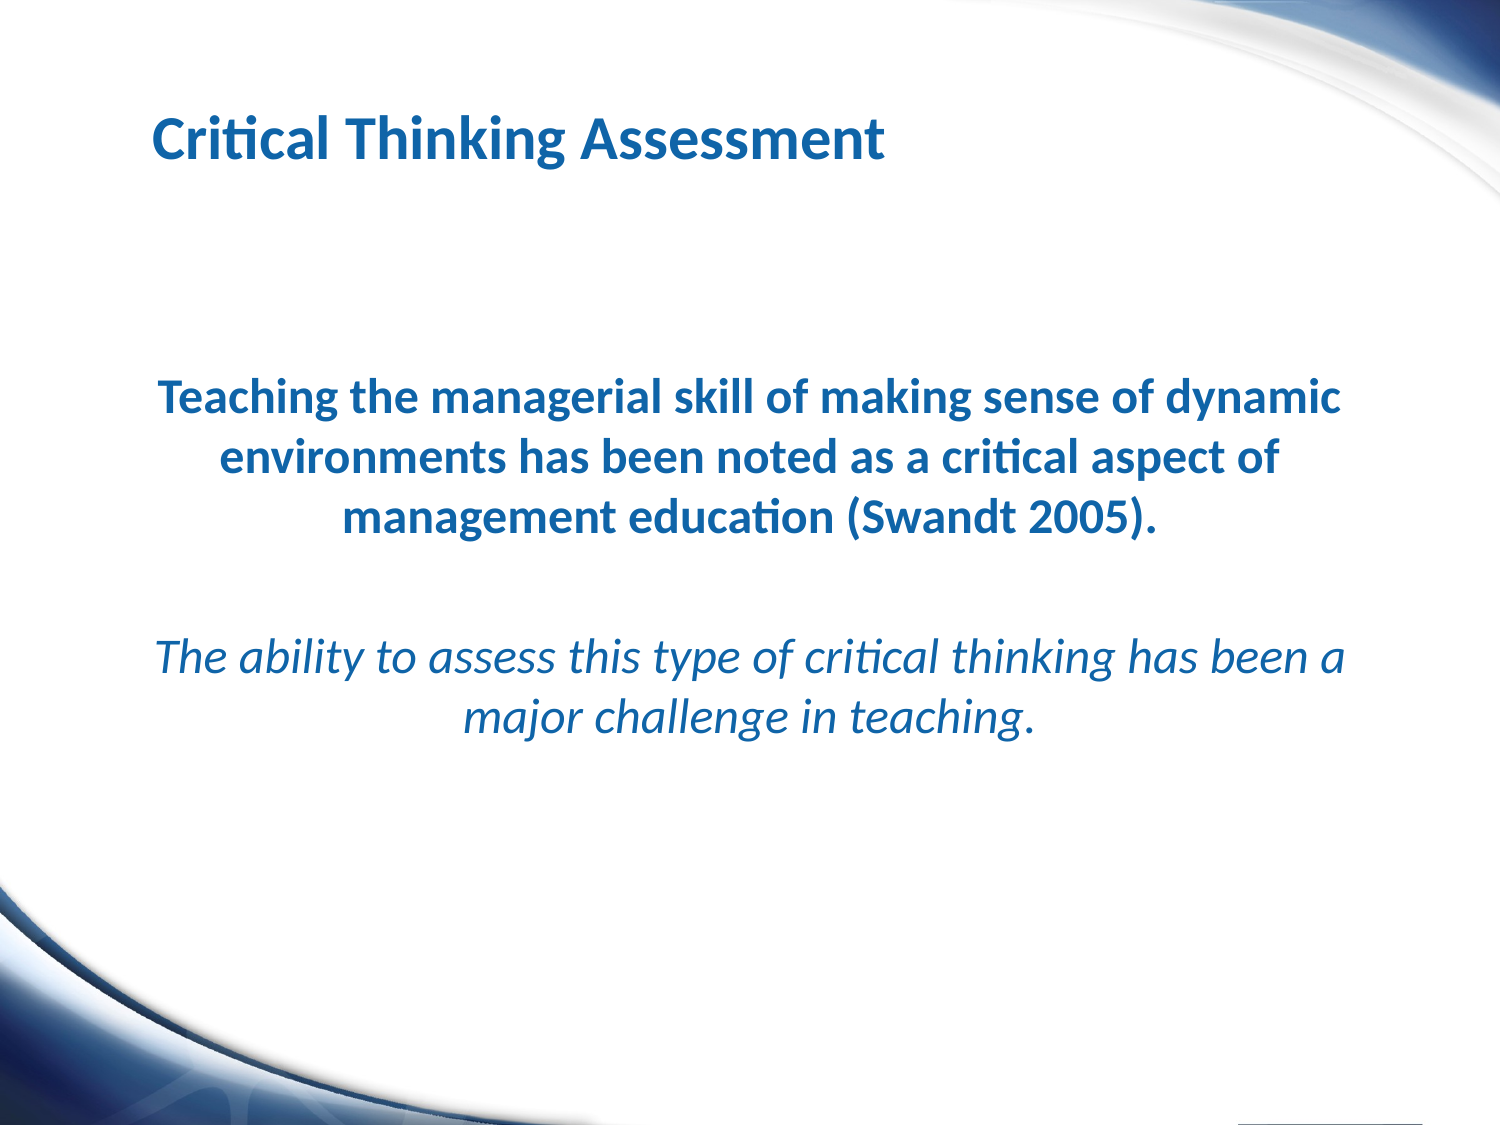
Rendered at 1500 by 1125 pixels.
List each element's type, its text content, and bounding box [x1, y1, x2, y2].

text_box Teaching the managerial skill of making sense of dynamic environments has been noted as a critical aspect of management education (Swandt 2005). The ability to assess this type of critical thinking has been a major challenge in teaching. [74, 356, 1425, 769]
picture [0, 0, 1500, 1125]
title Critical Thinking Assessment [137, 69, 1425, 200]
